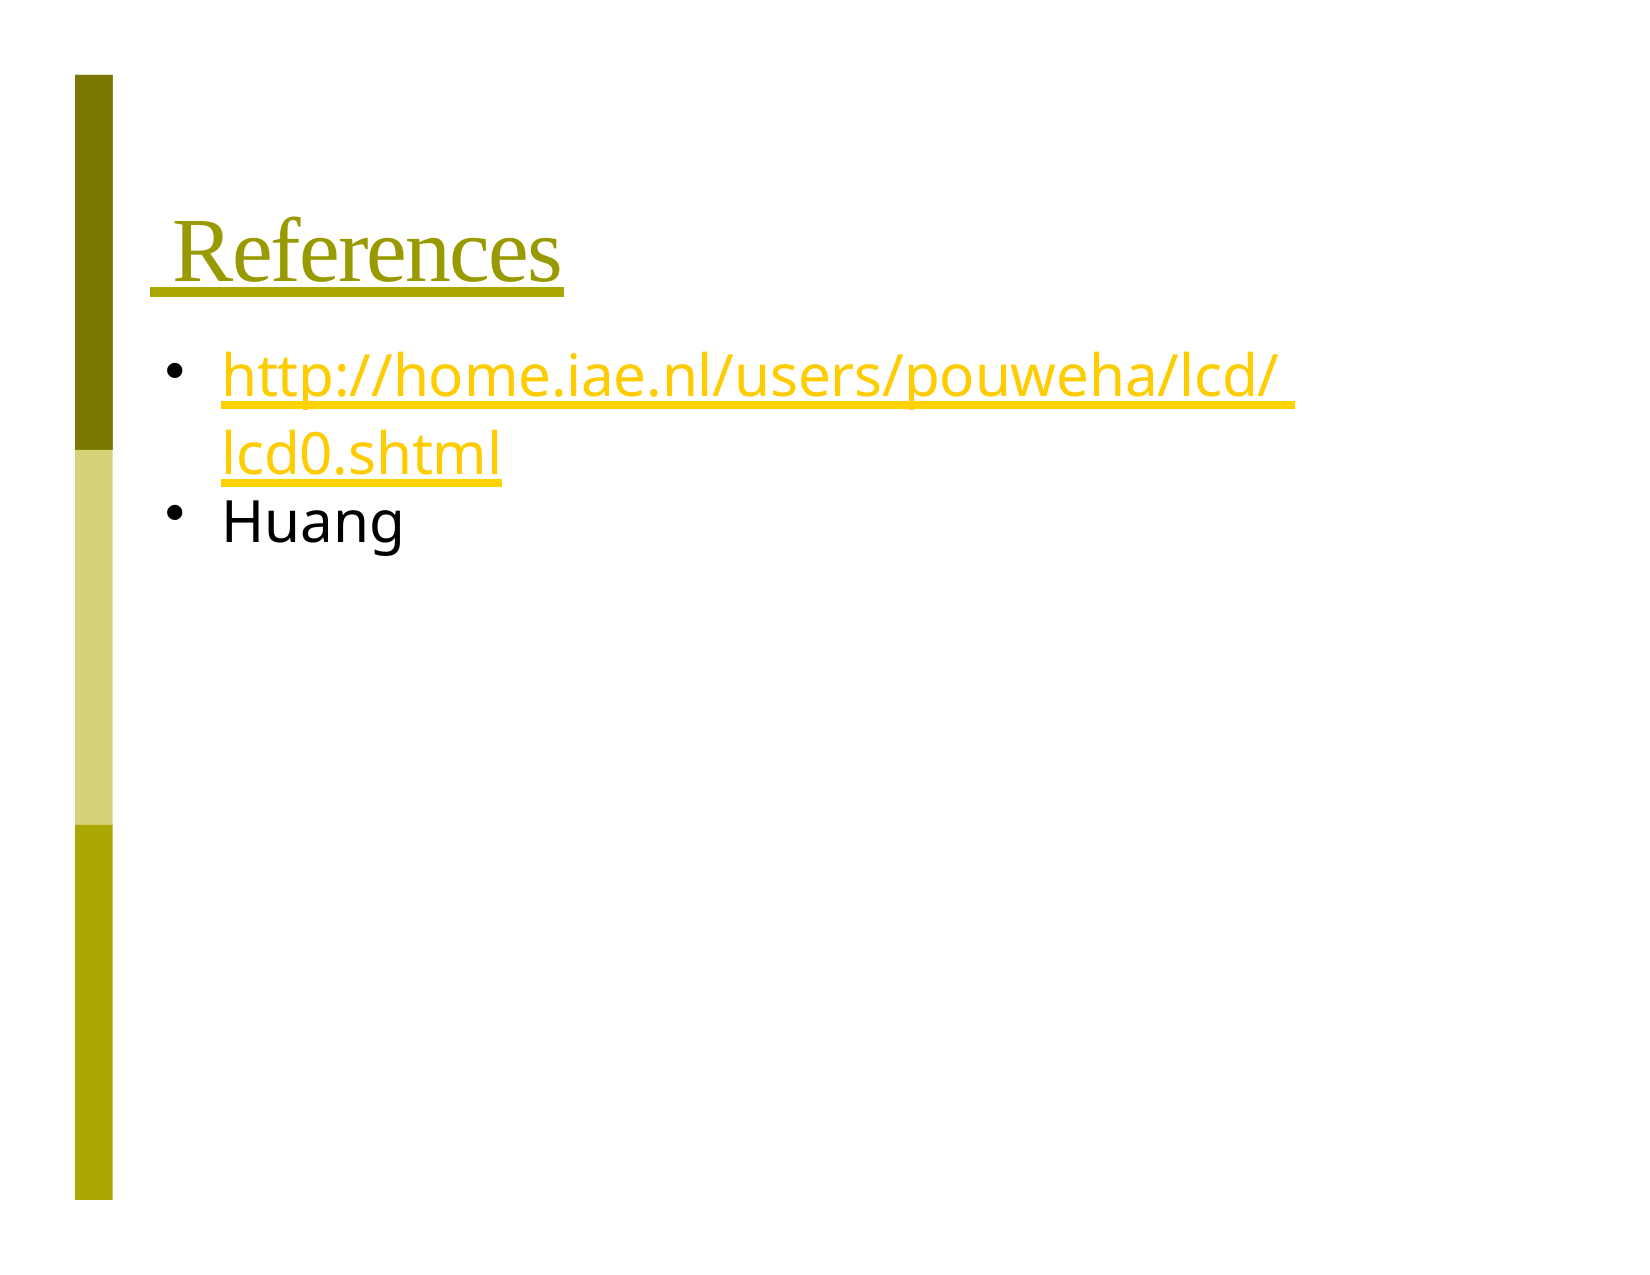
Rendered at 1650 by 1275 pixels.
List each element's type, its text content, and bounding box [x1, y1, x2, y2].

text_box http://home.iae.nl/users/pouweha/lcd/ lcd0.shtml Huang [162, 342, 1377, 555]
text_box [75, 824, 113, 1200]
title References [147, 187, 1478, 403]
text_box [75, 449, 113, 824]
